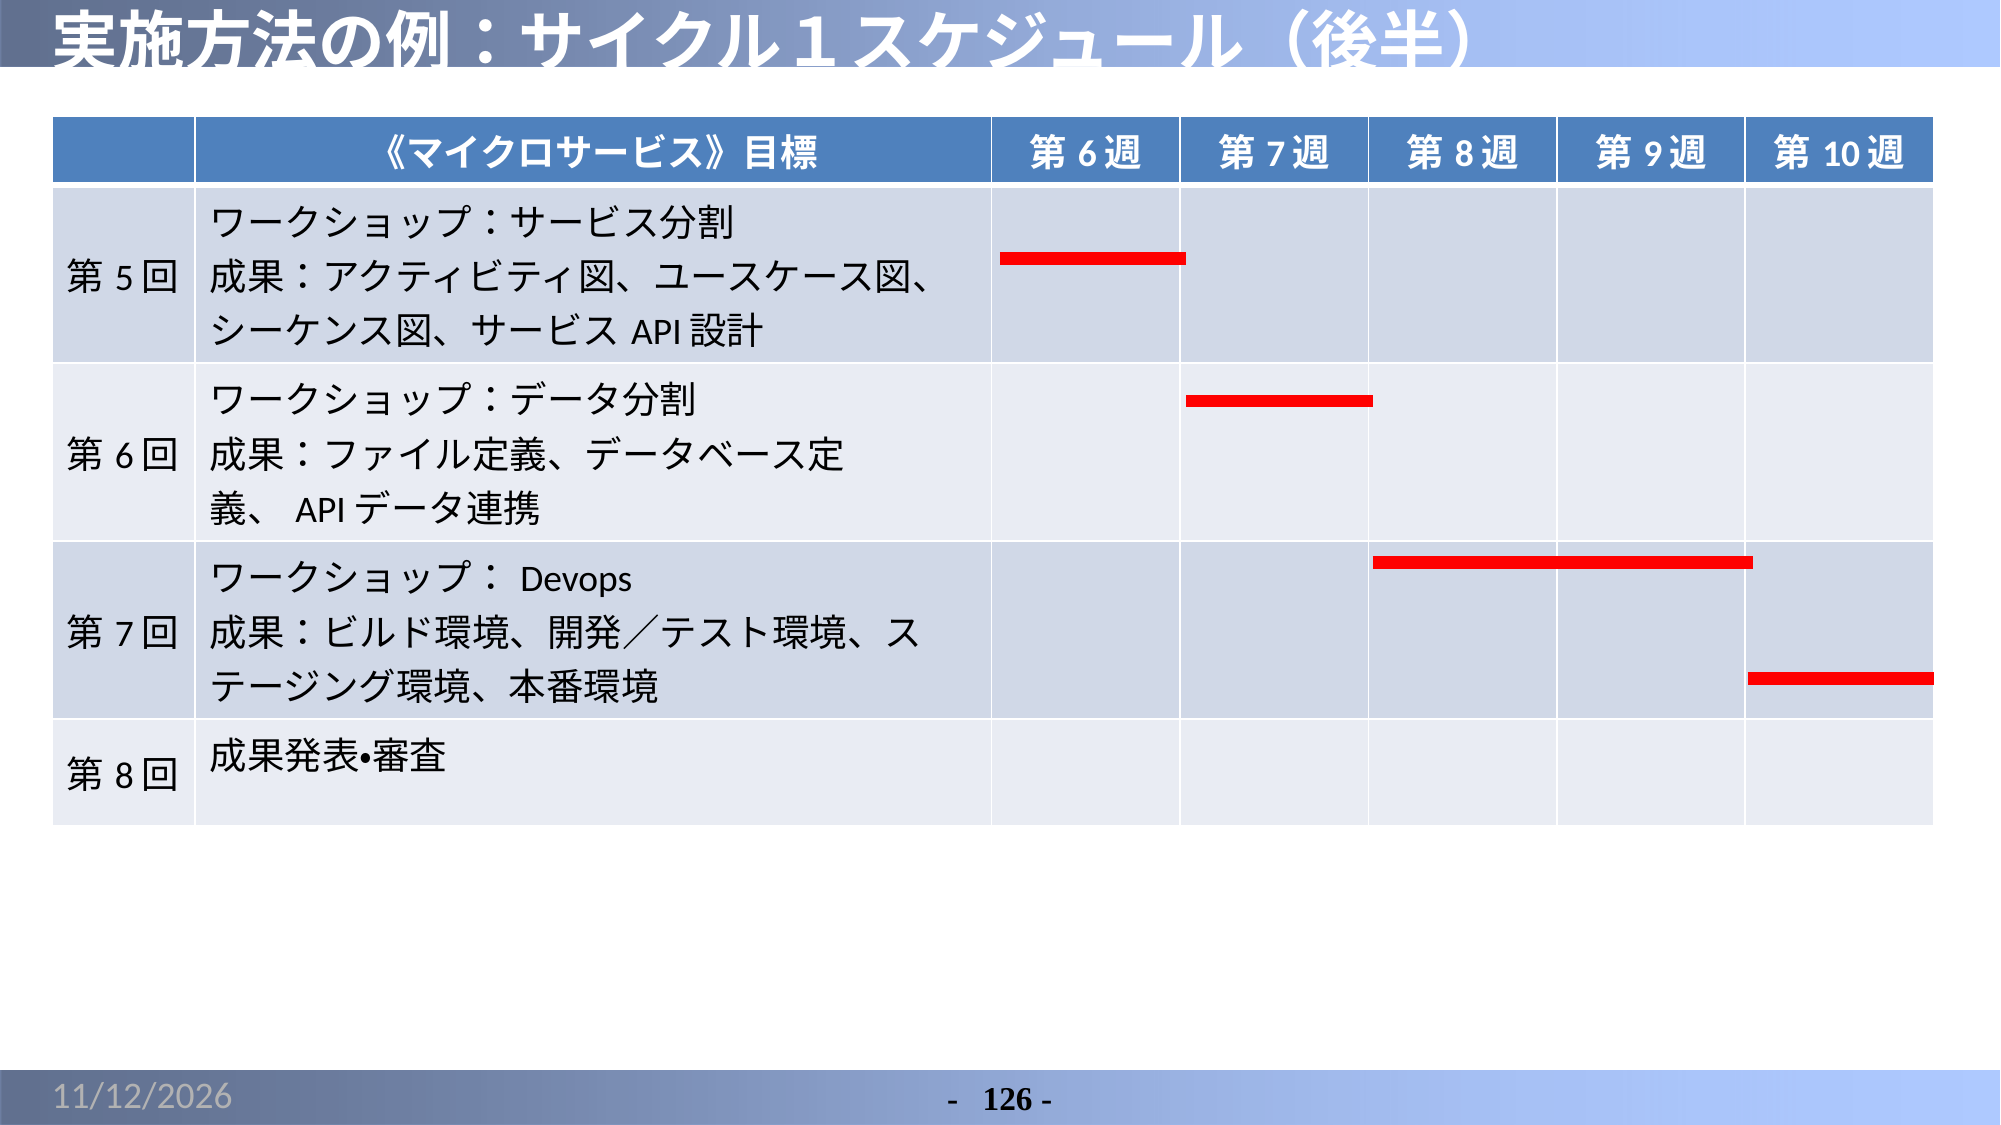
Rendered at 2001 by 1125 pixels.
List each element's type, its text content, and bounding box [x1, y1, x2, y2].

table_cell [1558, 188, 1744, 362]
table_header 第7週 [1181, 117, 1368, 182]
table_header 第9週 [1558, 117, 1744, 182]
table_cell [1746, 542, 1933, 718]
table_cell [1746, 364, 1933, 540]
table_cell 第7回 [53, 542, 194, 718]
table_header 《マイクロサービス》目標 [196, 117, 991, 182]
table_header 第6週 [992, 117, 1179, 182]
table_cell [992, 720, 1179, 825]
slide_number - 126 - [934, 1078, 1063, 1117]
table_cell [1369, 364, 1556, 540]
table_cell [1369, 188, 1556, 362]
table_cell 成果発表・審査 [196, 720, 991, 825]
table_cell [1558, 571, 1744, 718]
table_cell [1746, 720, 1933, 825]
table_cell [992, 188, 1179, 362]
table_cell [1181, 188, 1368, 362]
title 実施方法の例：サイクル１スケジュール（後半） [51, 0, 1921, 81]
table_cell [1558, 542, 1744, 556]
table_header 第8週 [1369, 117, 1556, 182]
table_cell [1369, 542, 1556, 718]
table_cell [1369, 720, 1556, 825]
table_cell [992, 542, 1179, 718]
table_cell [1746, 188, 1933, 362]
table_cell ワークショップ：サービス分割 成果：アクティビティ図、ユースケース図、シーケンス図、サービスAPI設計 [196, 188, 991, 362]
table_cell [992, 364, 1179, 540]
table_cell 第5回 [53, 188, 194, 362]
table_cell ワークショップ：Devops 成果：ビルド環境、開発／テスト環境、ステージング環境、本番環境 [196, 542, 991, 718]
table_cell 第6回 [53, 364, 194, 540]
table_cell 第8回 [53, 720, 194, 825]
table_cell [1558, 364, 1744, 540]
table_cell [1181, 720, 1368, 825]
table_header [53, 117, 194, 182]
table_cell [1181, 542, 1368, 718]
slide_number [51, 1071, 512, 1117]
table_cell ワークショップ：データ分割 成果：ファイル定義、データベース定義、APIデータ連携 [196, 364, 991, 540]
table_header 第10週 [1746, 117, 1933, 182]
table_cell [1558, 720, 1744, 825]
table_cell [1181, 364, 1368, 540]
